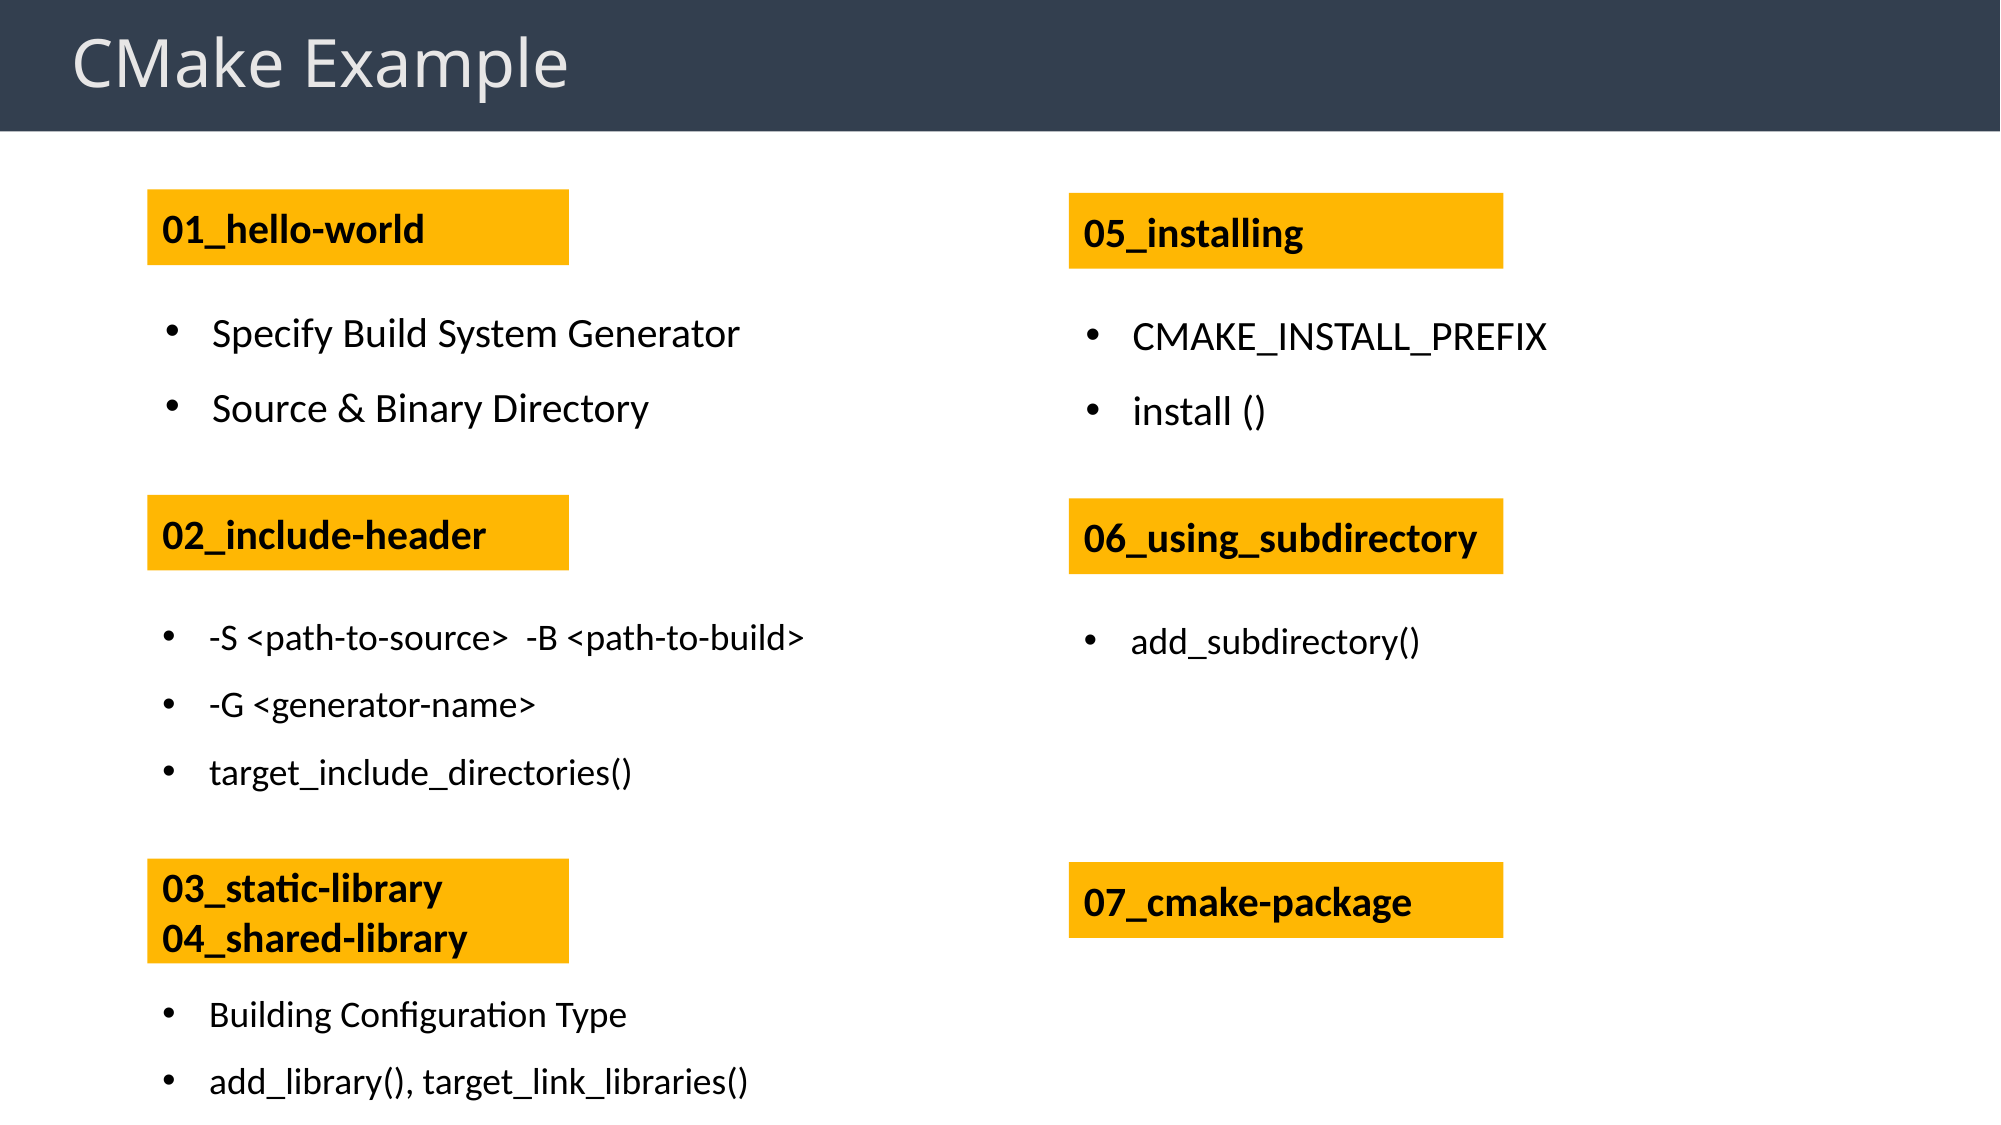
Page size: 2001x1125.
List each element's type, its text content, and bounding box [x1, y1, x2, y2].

title CMake Example [56, 0, 1573, 132]
text_box 02_include-header [146, 494, 570, 571]
text_box Specify Build System Generator Source & Binary Directory [150, 273, 757, 438]
text_box 05_installing [1068, 192, 1504, 270]
text_box Building Configuration Type add_library(), target_link_libraries() [147, 959, 846, 1110]
text_box 07_cmake-package [1068, 861, 1504, 939]
text_box add_subdirectory() [1068, 586, 1767, 669]
text_box -S <path-to-source> -B <path-to-build> -G <generator-name> target_include_directories() [147, 583, 846, 801]
text_box 01_hello-world [146, 188, 570, 266]
text_box 03_static-library 04_shared-library [146, 858, 570, 964]
text_box 06_using_subdirectory [1068, 497, 1504, 575]
text_box CMAKE_INSTALL_PREFIX install () [1070, 276, 1563, 442]
